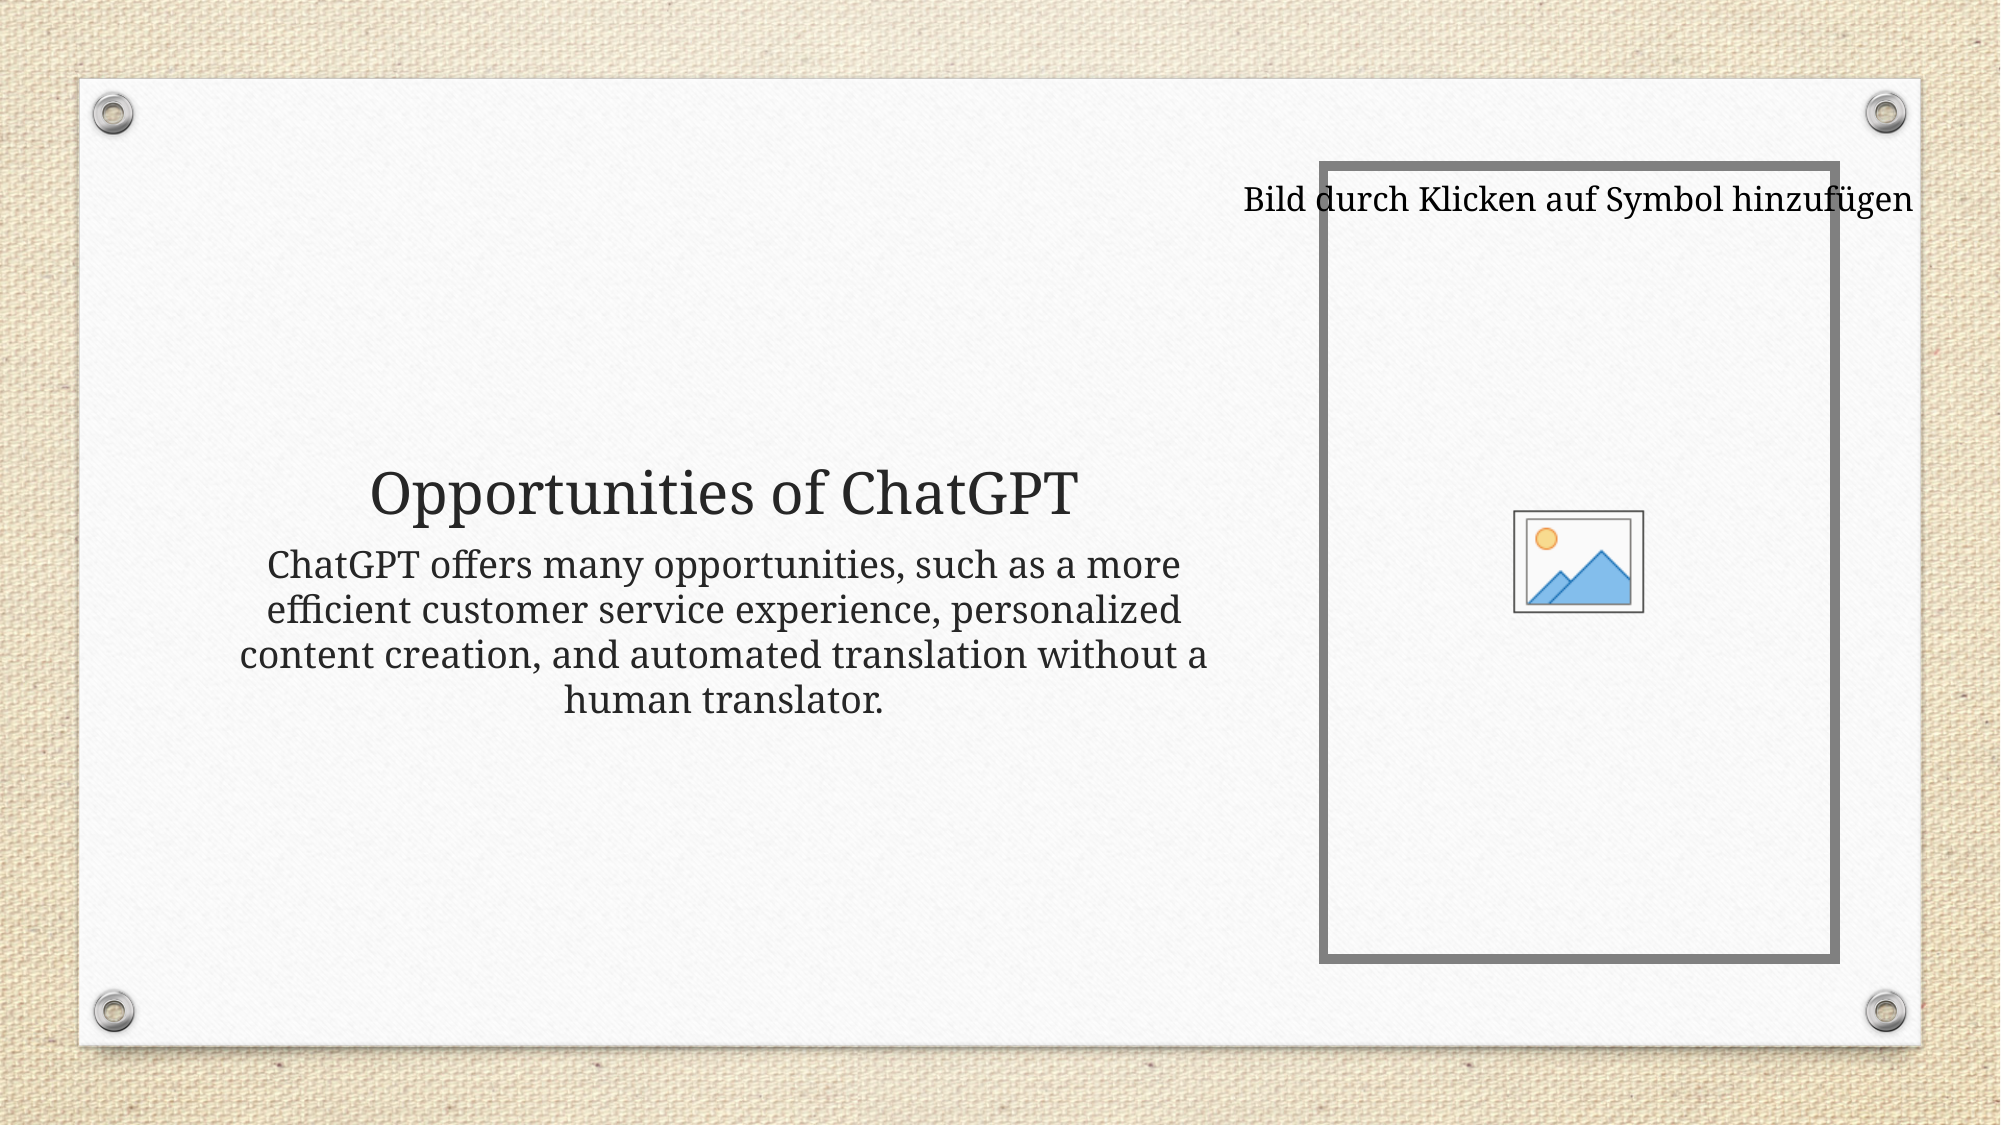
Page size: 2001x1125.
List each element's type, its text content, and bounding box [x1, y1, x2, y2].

picture [0, 0, 2001, 1125]
title Opportunities of ChatGPT [212, 309, 1237, 534]
list ChatGPT offers many opportunities, such as a more efficient customer service experience, personalized content creation, and automated translation without a human translator. [212, 534, 1237, 834]
